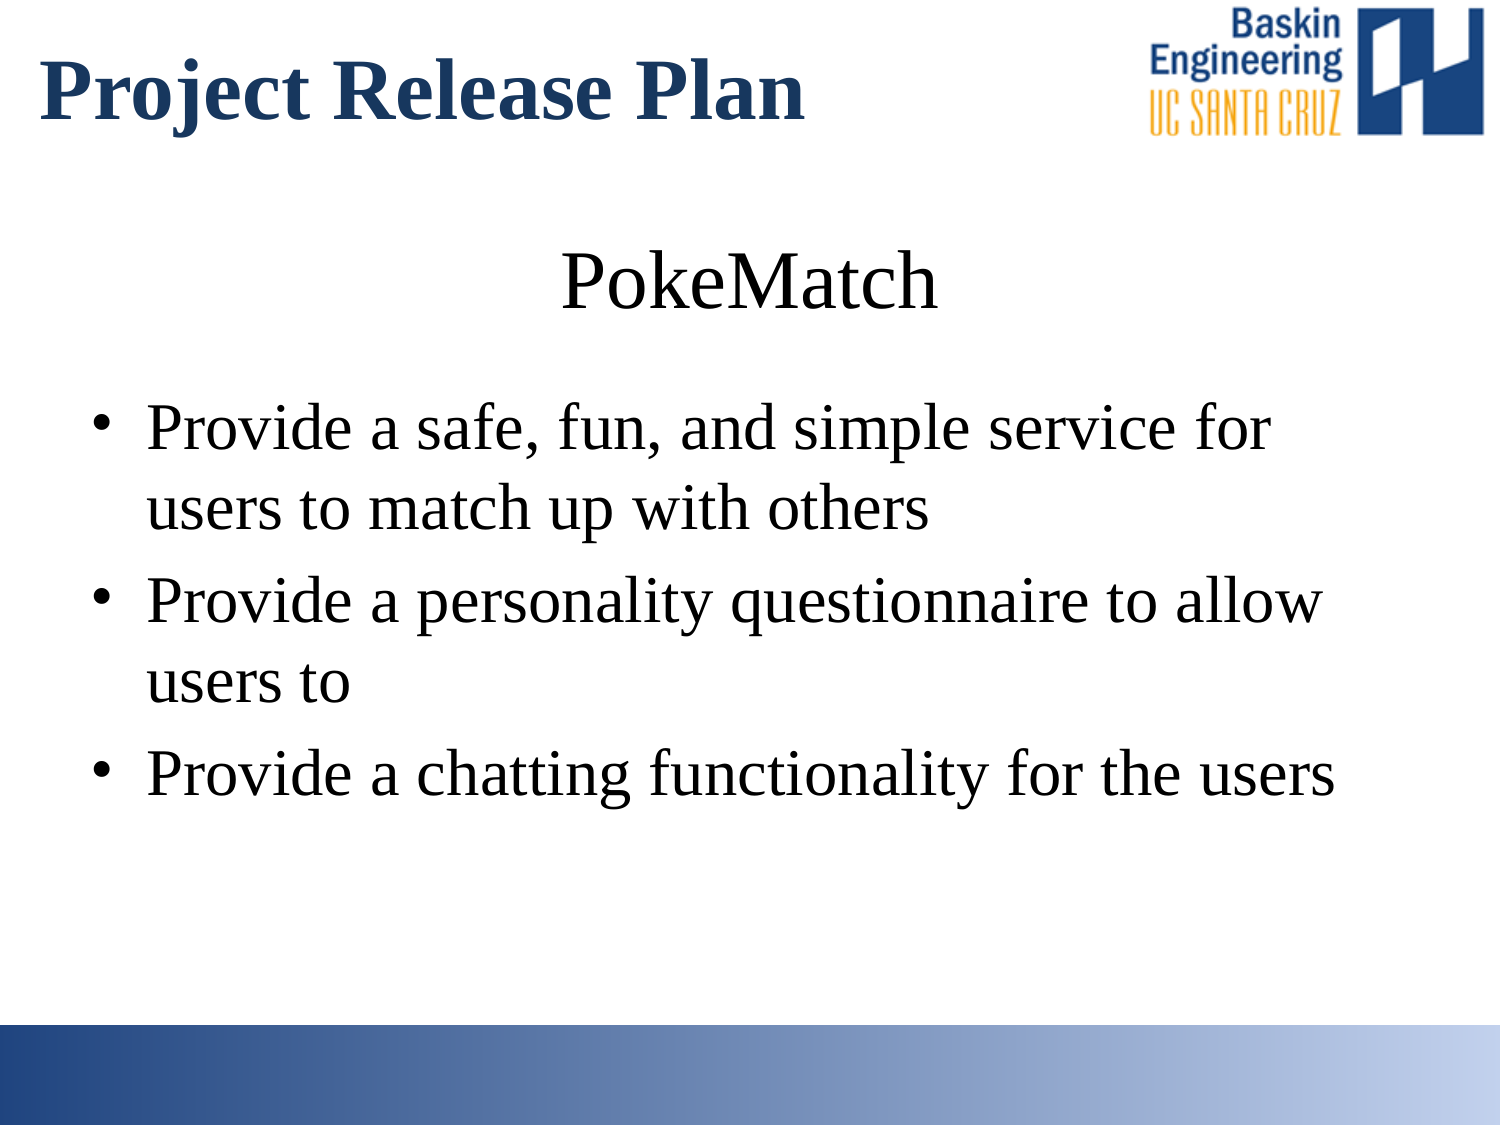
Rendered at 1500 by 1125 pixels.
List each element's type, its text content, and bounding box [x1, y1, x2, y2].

picture [1137, 0, 1500, 148]
title PokeMatch [75, 174, 1425, 375]
text_box [0, 1025, 1500, 1125]
text_box Project Release Plan [24, 24, 1122, 146]
list Provide a safe, fun, and simple service for users to match up with others Provide a personality questionnaire to allow users to Provide a chatting functionality for the users [75, 375, 1425, 1005]
